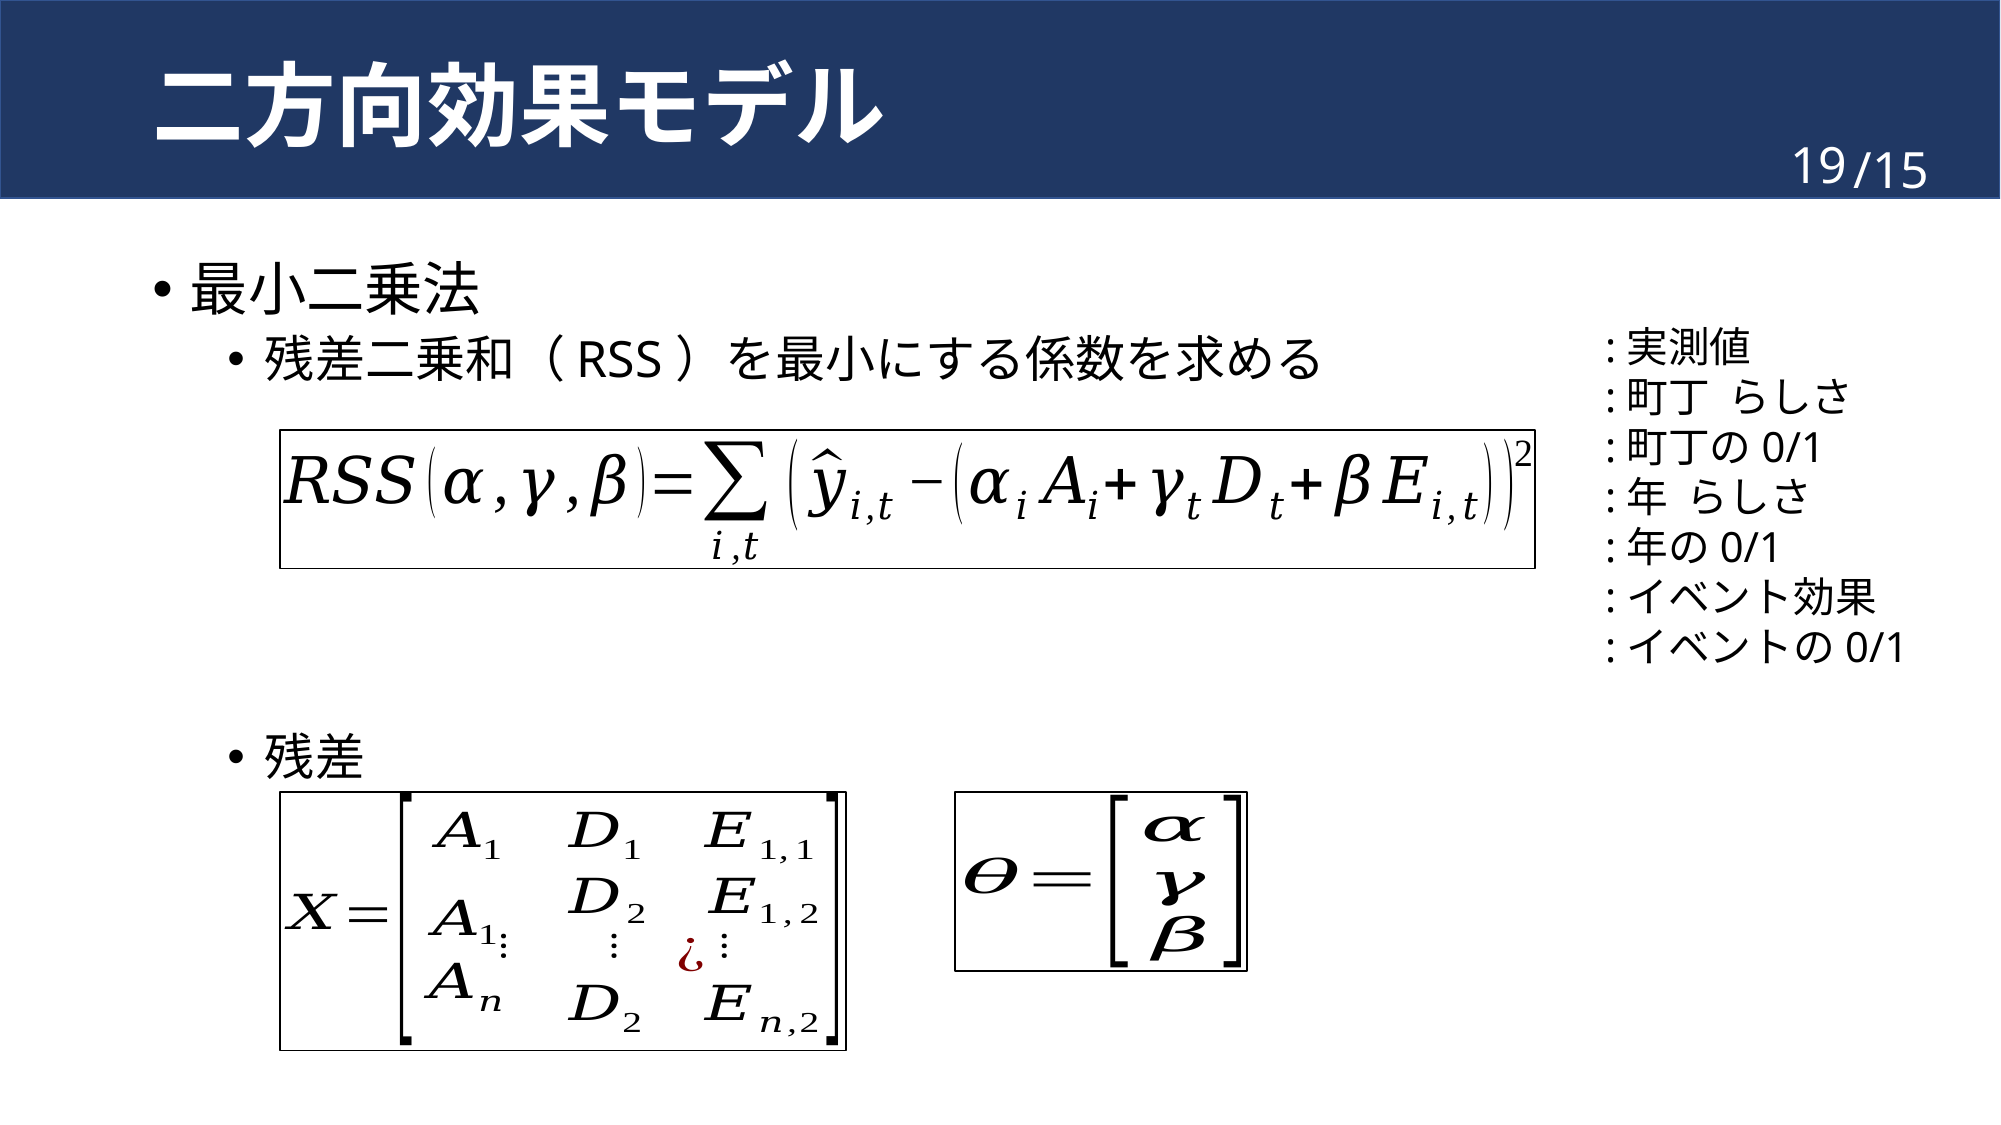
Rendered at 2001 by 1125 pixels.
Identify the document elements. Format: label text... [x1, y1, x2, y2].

text_box … [707, 916, 768, 977]
text_box … [486, 916, 547, 977]
slide_number 18 [1412, 138, 1863, 198]
text_box … [597, 916, 657, 977]
title 二方向効果モデル [137, 22, 1863, 198]
